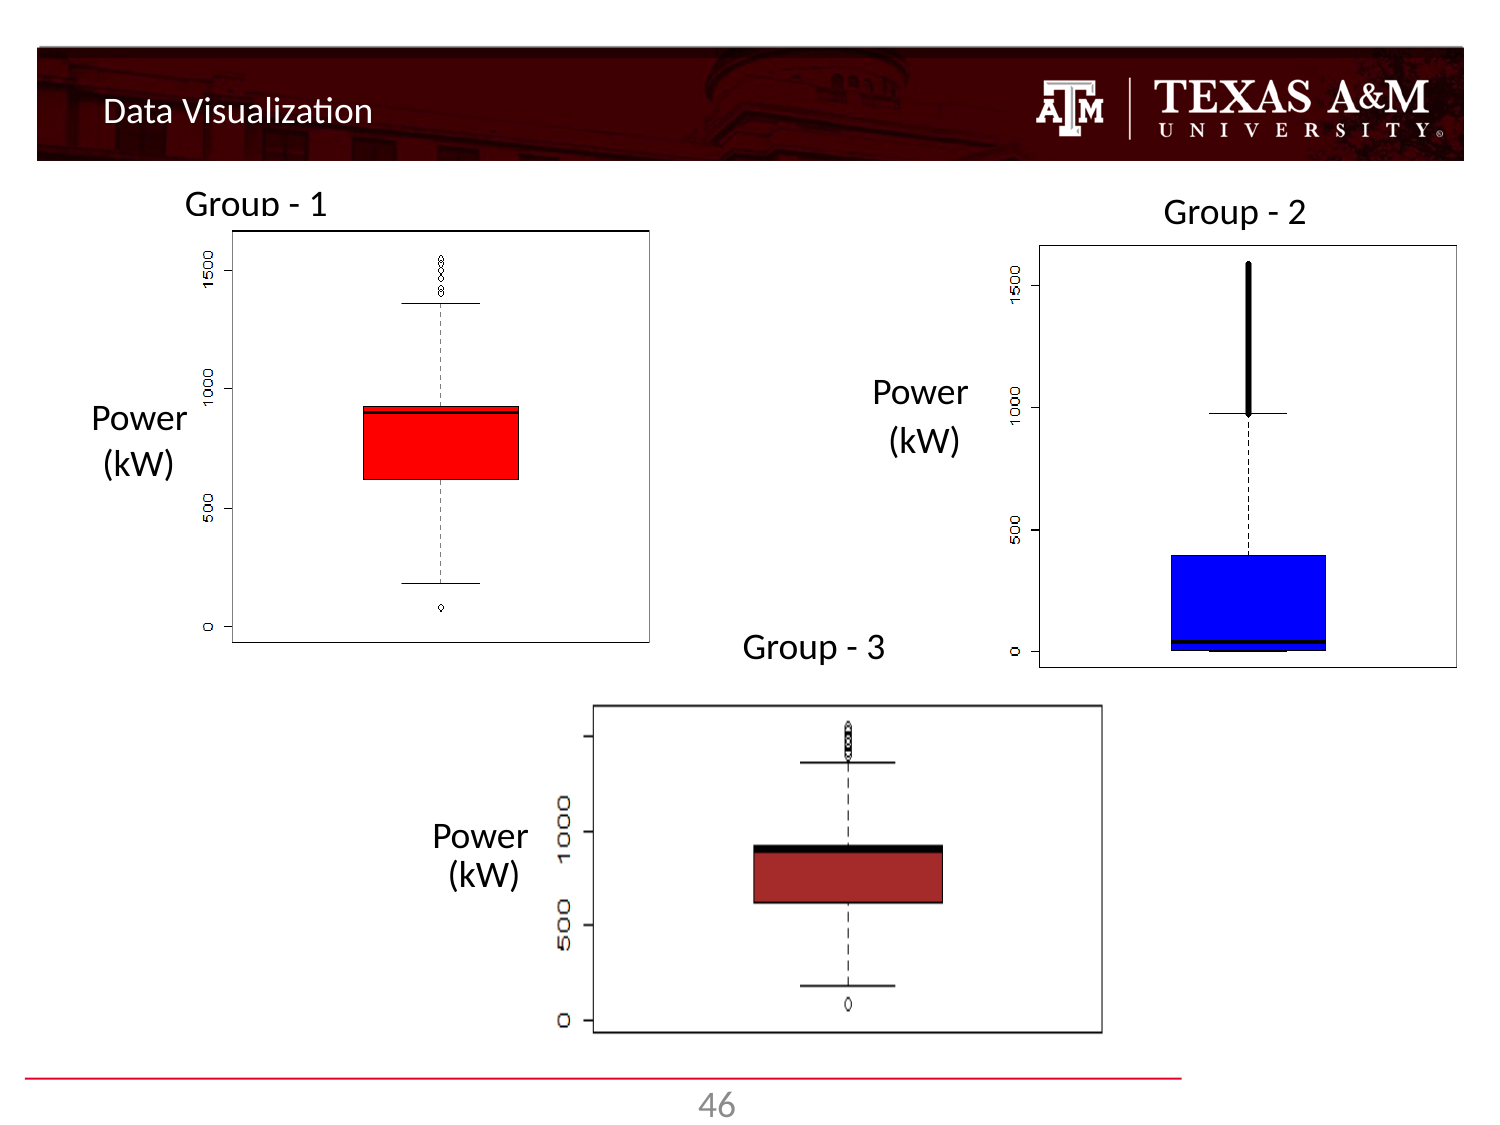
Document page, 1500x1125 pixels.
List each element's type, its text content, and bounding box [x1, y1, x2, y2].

slide_number 46 [401, 1072, 752, 1125]
text_box (kW) [873, 408, 992, 469]
text_box Group - 2 [1148, 180, 1322, 230]
text_box Group - 1 [170, 171, 539, 232]
text_box Power [76, 385, 187, 446]
text_box Data Visualization [88, 78, 490, 138]
text_box Group - 3 [727, 614, 901, 674]
text_box Power [417, 803, 537, 864]
text_box (kW) [87, 446, 187, 492]
text_box Power [857, 360, 992, 420]
text_box (kW) [432, 842, 536, 903]
picture [542, 231, 1473, 1073]
picture [192, 215, 669, 679]
picture [37, 45, 1464, 161]
